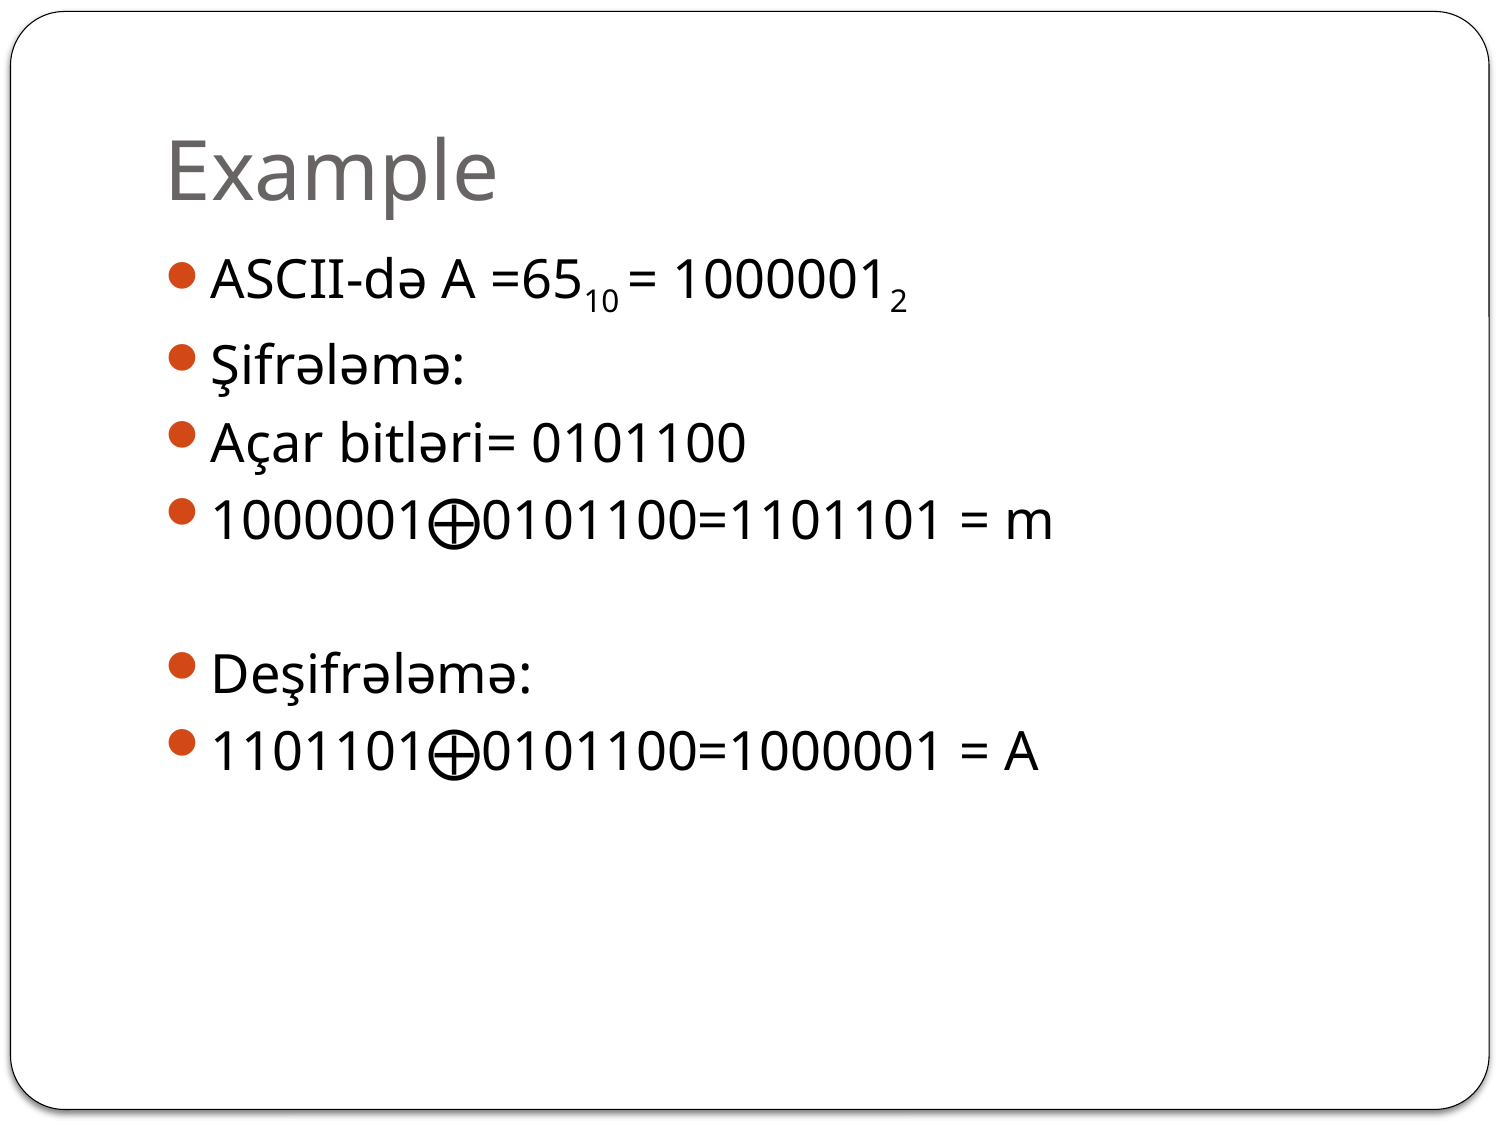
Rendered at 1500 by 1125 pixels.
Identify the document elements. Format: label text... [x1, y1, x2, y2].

list ASCII-də A =6510 = 10000012 Şifrələmə: Açar bitləri= 0101100 1000001⨁0101100=1101101 = m Deşifrələmə: 1101101⨁0101100=1000001 = A [150, 237, 1425, 988]
title Example [150, 45, 1425, 233]
